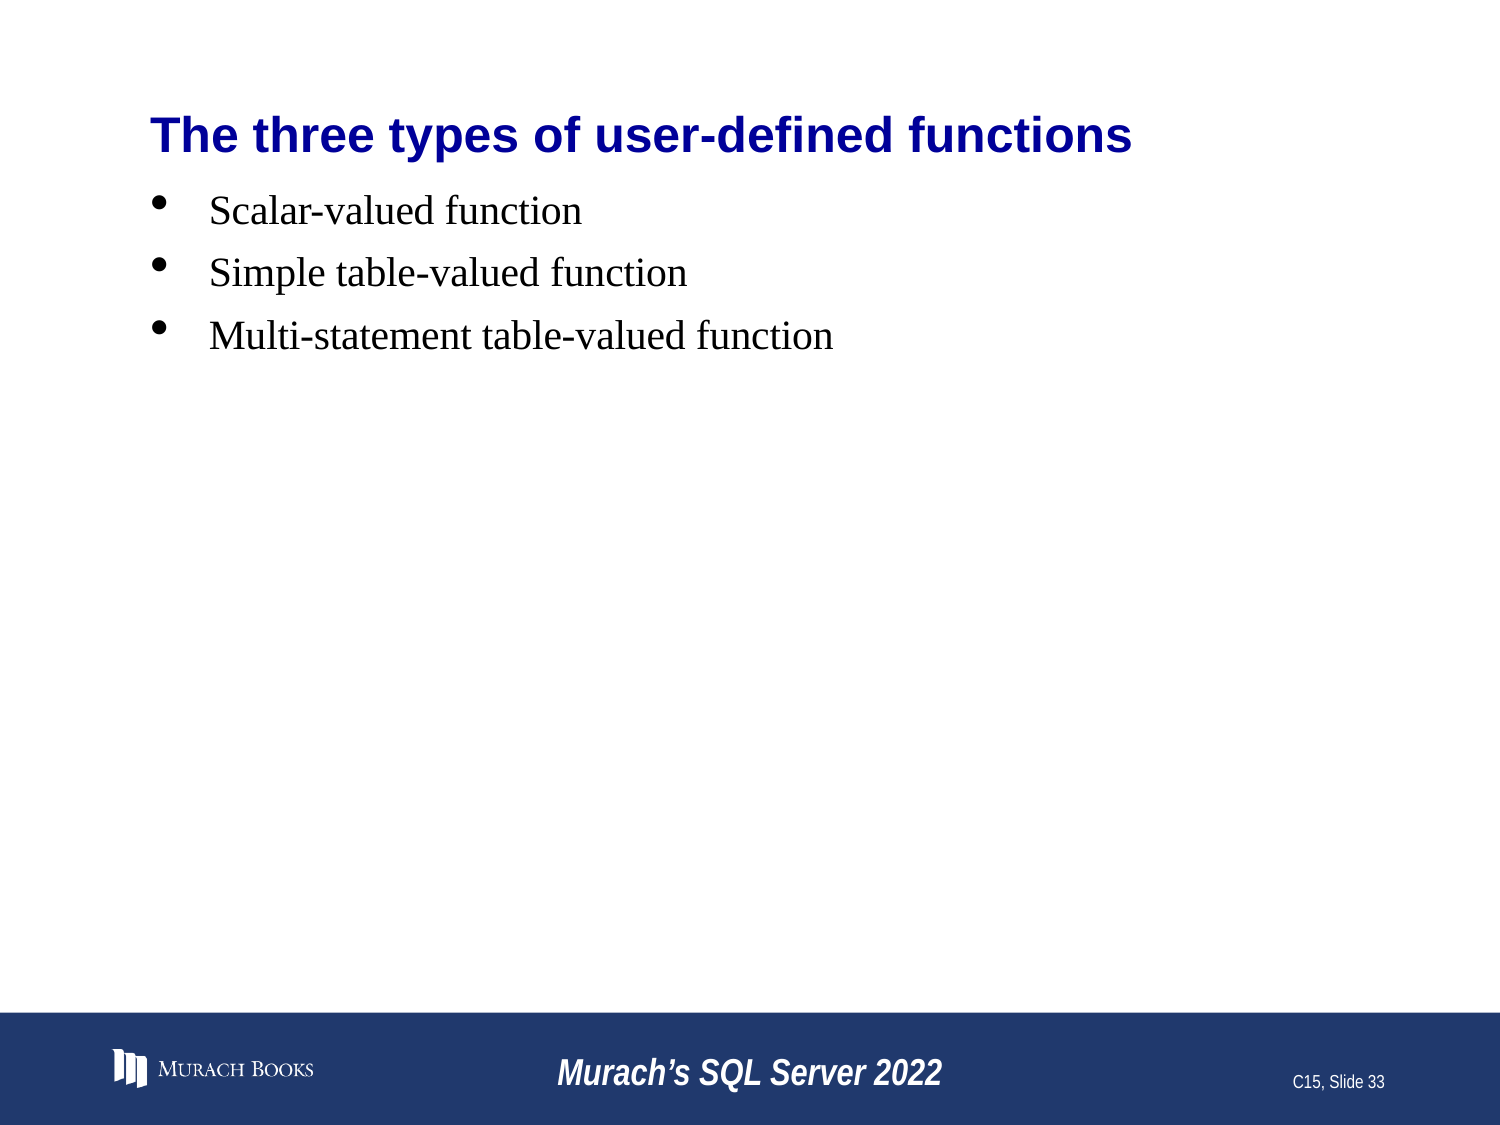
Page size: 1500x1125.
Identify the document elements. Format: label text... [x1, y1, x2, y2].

slide_number C15, Slide 33 [1087, 1025, 1400, 1100]
title The three types of user-defined functions [150, 102, 1350, 164]
list Scalar-valued function Simple table-valued function Multi-statement table-valued function [137, 174, 1350, 975]
footer [12, 1025, 450, 1100]
slide_number Murach’s SQL Server 2022 [450, 1025, 1050, 1100]
